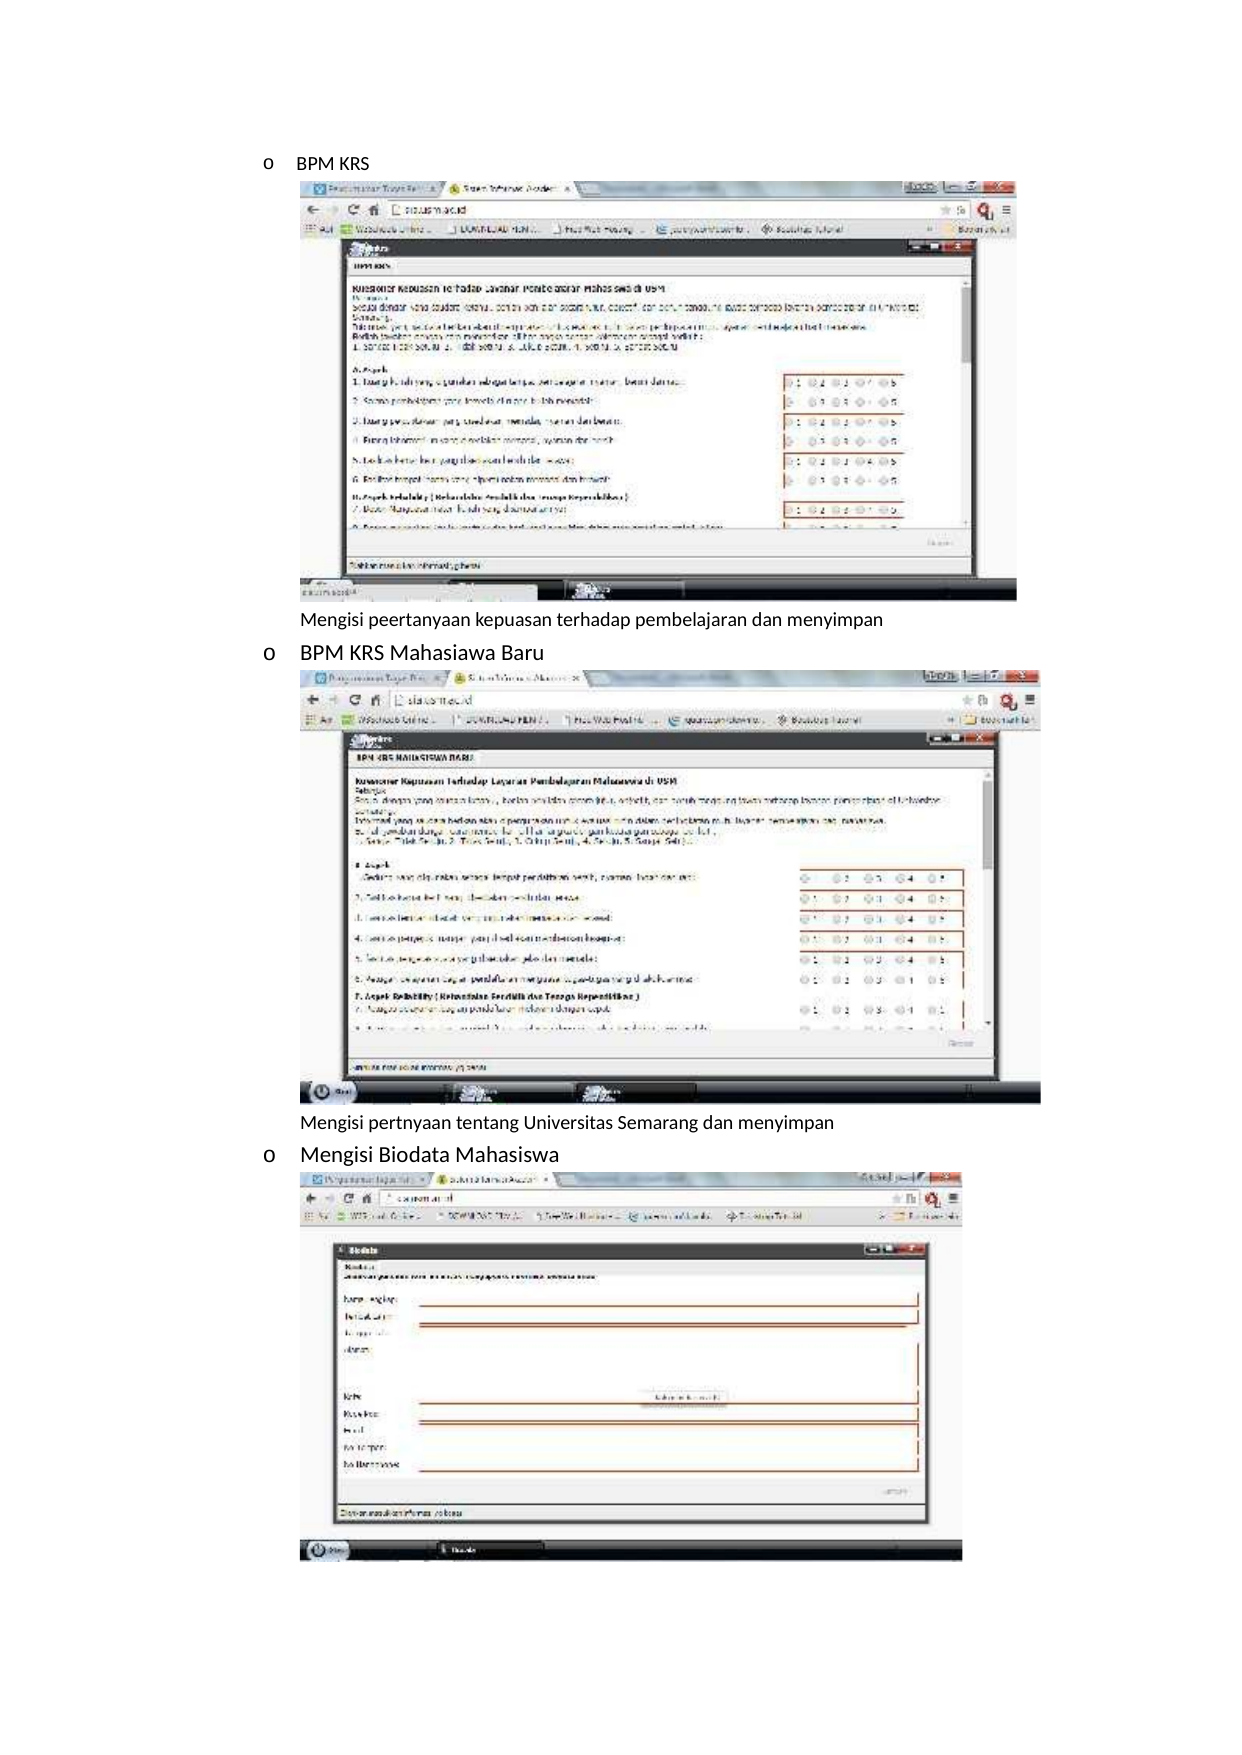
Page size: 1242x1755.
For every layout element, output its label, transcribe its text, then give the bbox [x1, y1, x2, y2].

text_box Mengisi peertanyaan kepuasan terhadap pembelajaran dan menyimpan o BPM KRS Mahasiawa Baru [260, 608, 977, 669]
text_box o BPM KRS [260, 152, 390, 180]
text_box [300, 670, 1041, 1105]
text_box [300, 181, 1017, 602]
text_box [299, 1172, 963, 1562]
text_box Mengisi pertnyaan tentang Universitas Semarang dan menyimpan o Mengisi Biodata Mahasiswa [260, 1111, 921, 1171]
